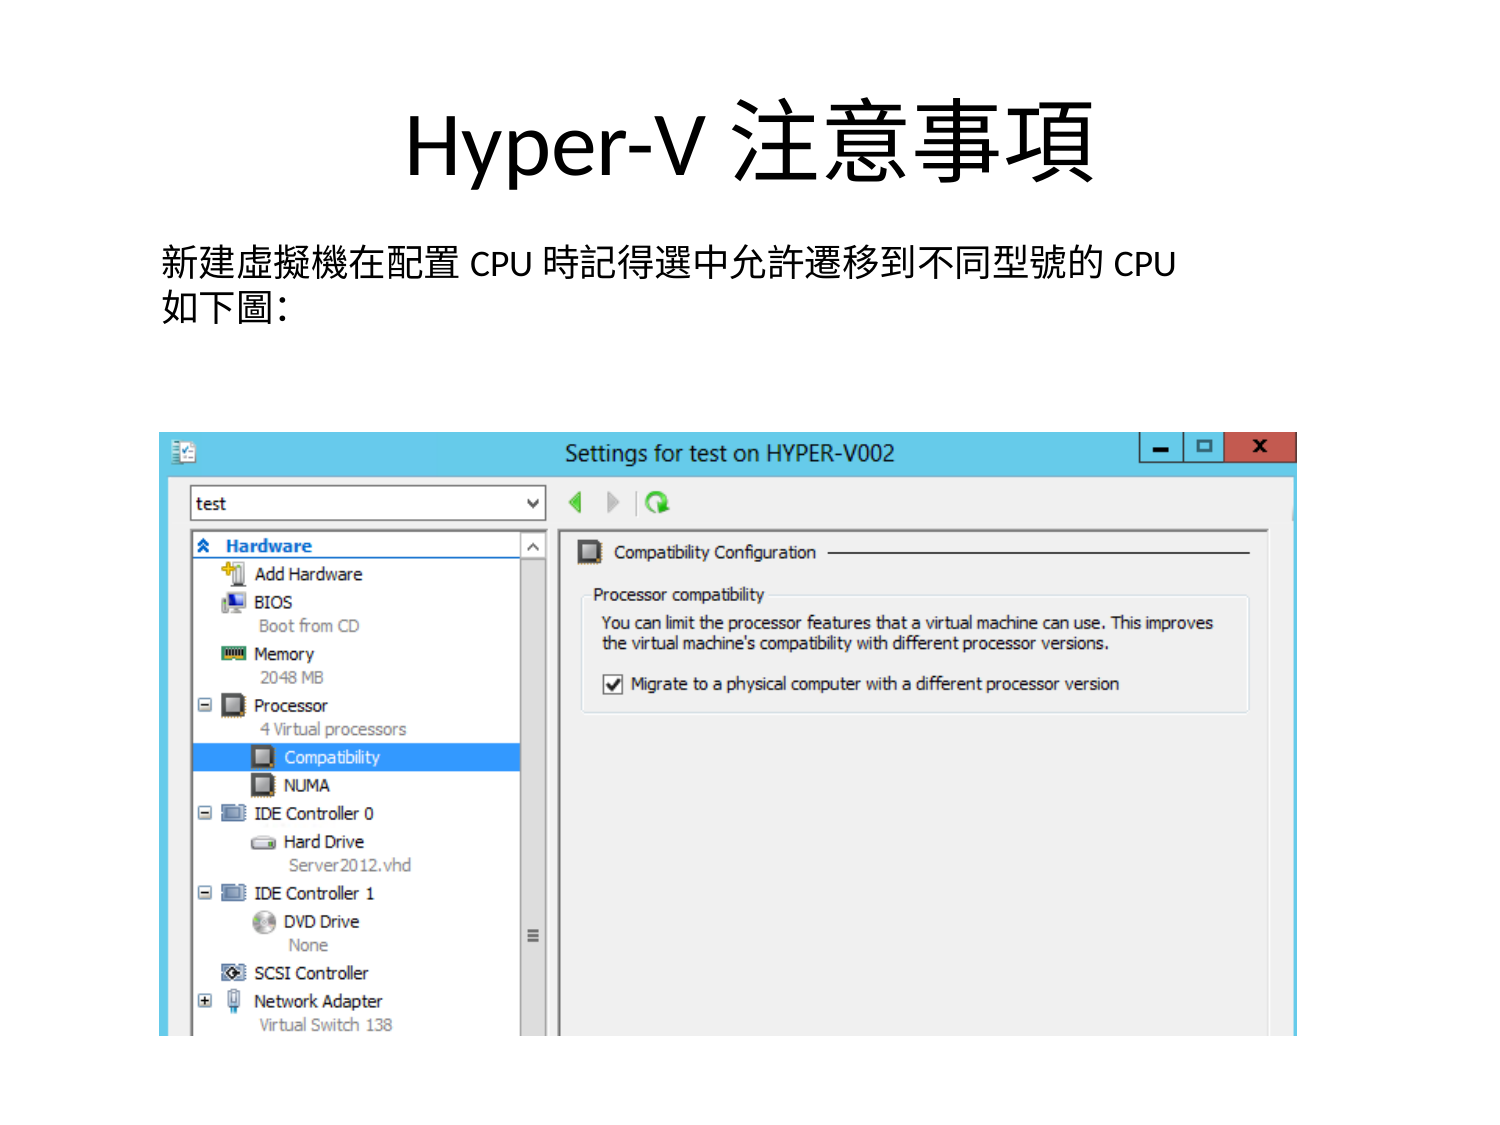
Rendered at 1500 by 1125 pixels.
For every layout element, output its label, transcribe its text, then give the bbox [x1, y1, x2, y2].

text_box 新建虛擬機在配置CPU時記得選中允許遷移到不同型號的CPU 如下圖： [146, 231, 1192, 337]
picture [159, 432, 1298, 1036]
title Hyper-V注意事項 [75, 45, 1425, 233]
